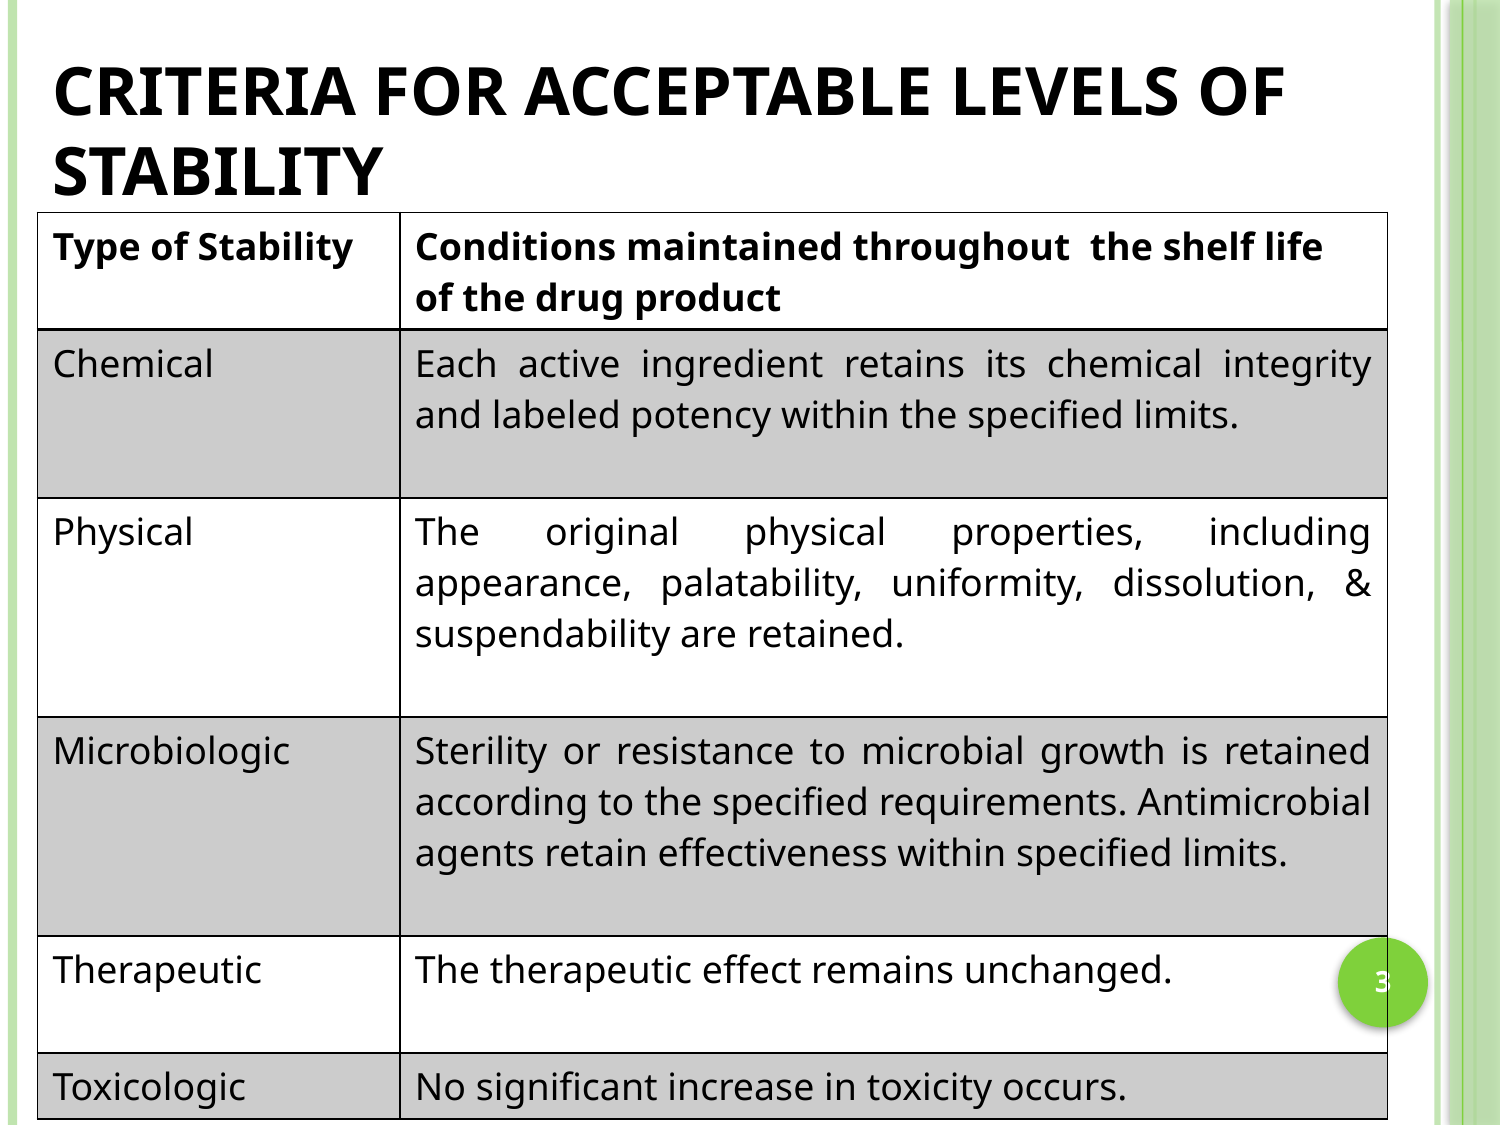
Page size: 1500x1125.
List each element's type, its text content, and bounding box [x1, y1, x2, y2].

table_cell Sterility or resistance to microbial growth is retained according to the specified requirements. Antimicrobial agents retain effectiveness within specified limits. [401, 718, 1387, 935]
table_cell Therapeutic [38, 937, 399, 1052]
table_header Conditions maintained throughout the shelf life of the drug product [401, 213, 1387, 328]
table_cell No significant increase in toxicity occurs. [401, 1054, 1387, 1118]
table_cell The therapeutic effect remains unchanged. [401, 937, 1387, 1052]
table_cell Chemical [38, 331, 399, 497]
slide_number 3 [1333, 940, 1434, 1027]
table_cell Each active ingredient retains its chemical integrity and labeled potency within the specified limits. [401, 331, 1387, 497]
table_cell The original physical properties, including appearance, palatability, uniformity, dissolution, & suspendability are retained. [401, 499, 1387, 716]
table_header Type of Stability [38, 213, 399, 328]
table_cell Physical [38, 499, 399, 716]
title Criteria For Acceptable Levels Of Stability [37, 0, 1425, 217]
table_cell Microbiologic [38, 718, 399, 935]
table_cell Toxicologic [38, 1054, 399, 1118]
